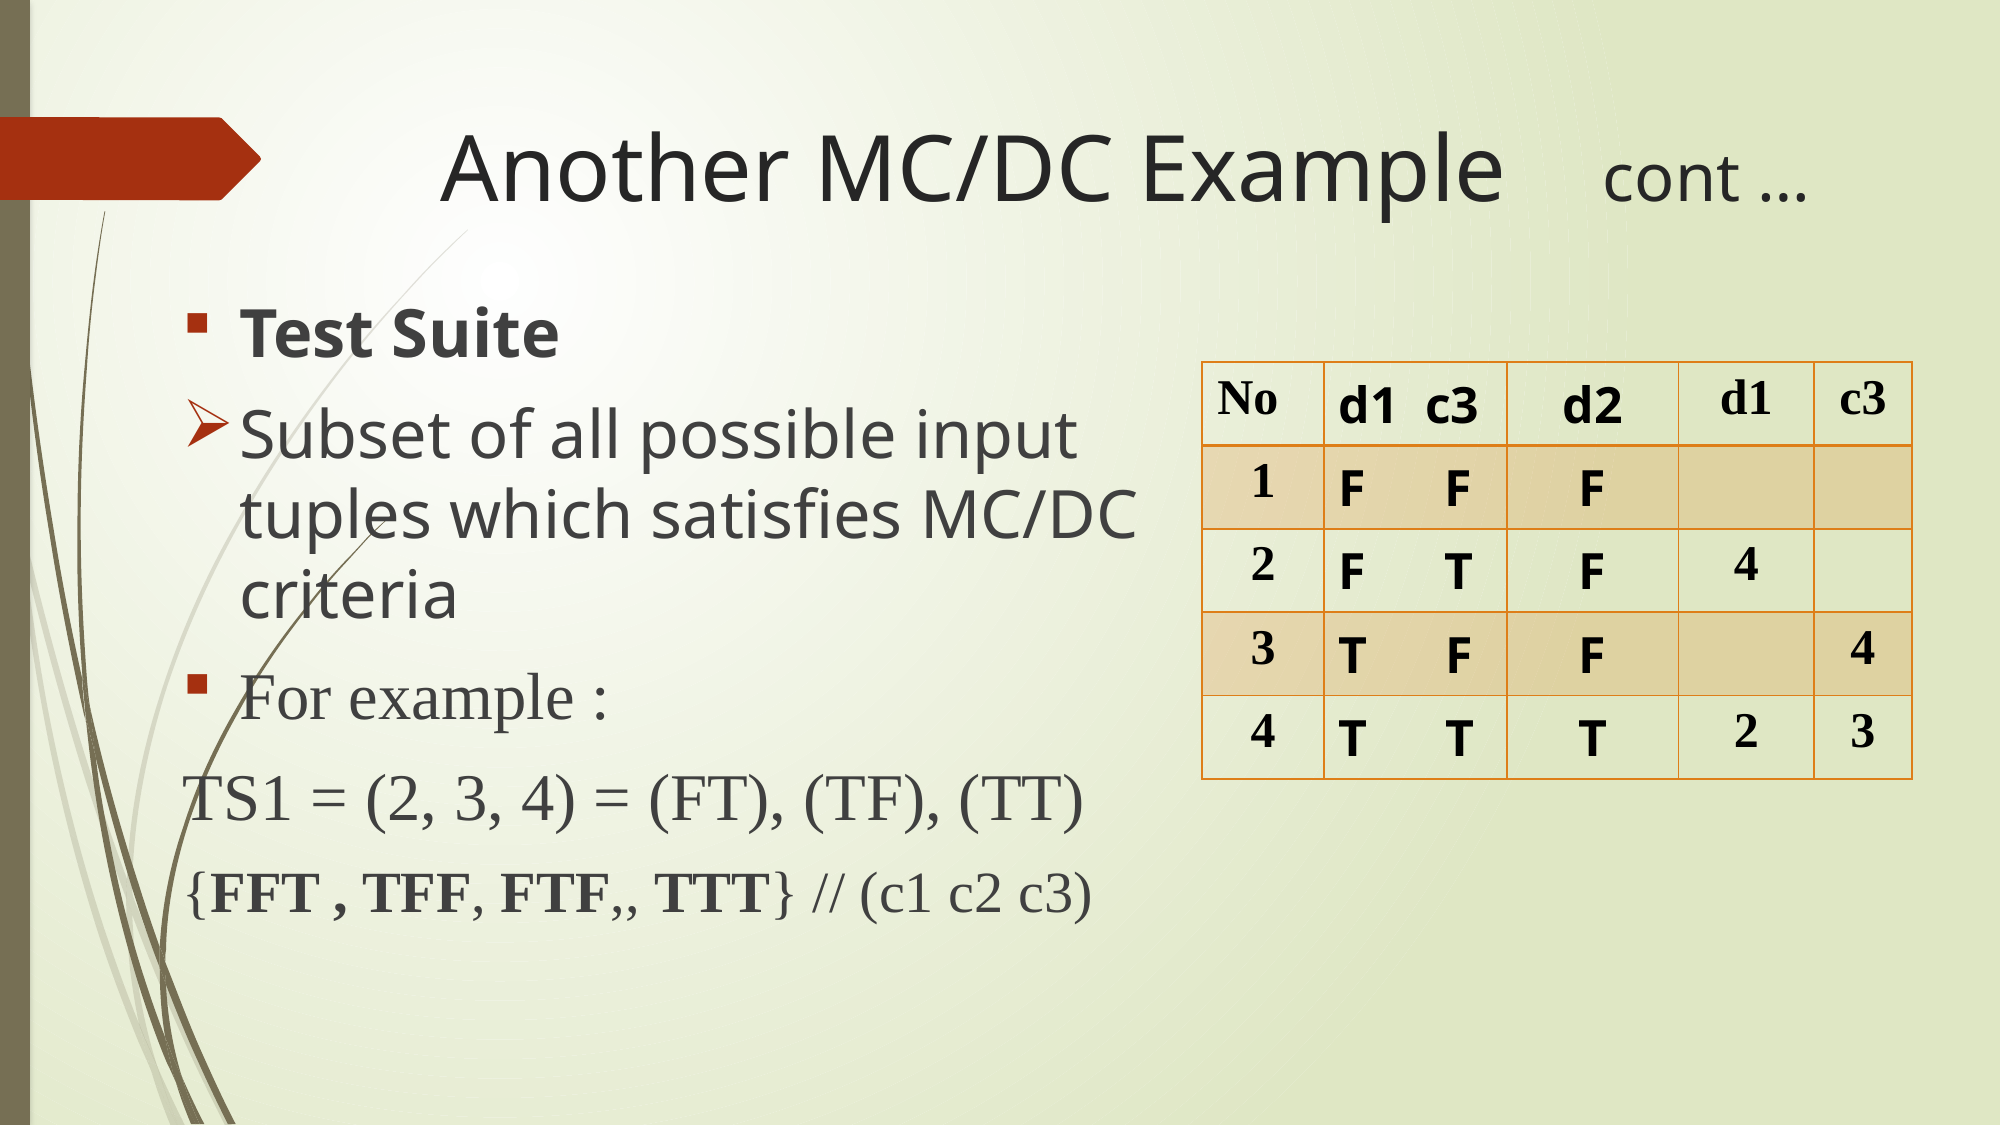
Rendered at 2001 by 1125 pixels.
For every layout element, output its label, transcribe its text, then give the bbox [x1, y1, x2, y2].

table_header No [1203, 363, 1323, 444]
table_header d1 [1679, 363, 1813, 444]
table_cell 1 [1203, 447, 1323, 528]
table_cell [1815, 530, 1911, 611]
table_cell T [1508, 696, 1678, 778]
table_header c3 [1815, 363, 1911, 444]
table_cell 2 [1203, 530, 1323, 611]
table_cell T F [1325, 613, 1506, 695]
table_cell 3 [1203, 613, 1323, 695]
table_cell F F [1325, 447, 1506, 528]
table_cell F [1508, 447, 1678, 528]
table_cell [1815, 447, 1911, 528]
table_cell 2 [1679, 696, 1813, 778]
table_cell 4 [1679, 530, 1813, 611]
table_header d1 c3 [1325, 363, 1506, 444]
table_cell 4 [1203, 696, 1323, 778]
table_cell [1679, 447, 1813, 528]
table_cell F [1508, 530, 1678, 611]
table_cell F T [1325, 530, 1506, 611]
table_cell [1679, 613, 1813, 695]
table_cell 3 [1815, 696, 1911, 778]
table_cell 4 [1815, 613, 1911, 695]
table_header d2 [1508, 363, 1678, 444]
table_cell F [1508, 613, 1678, 695]
title Another MC/DC Example cont … [425, 102, 1888, 313]
table_cell T T [1325, 696, 1506, 778]
list Test Suite Subset of all possible input tuples which satisfies MC/DC criteria For example : TS1 = (2, 3, 4) = (FT), (TF), (TT) {FFT , TFF, FTF,, TTT} // (c1 c2 c3) [167, 283, 1200, 998]
